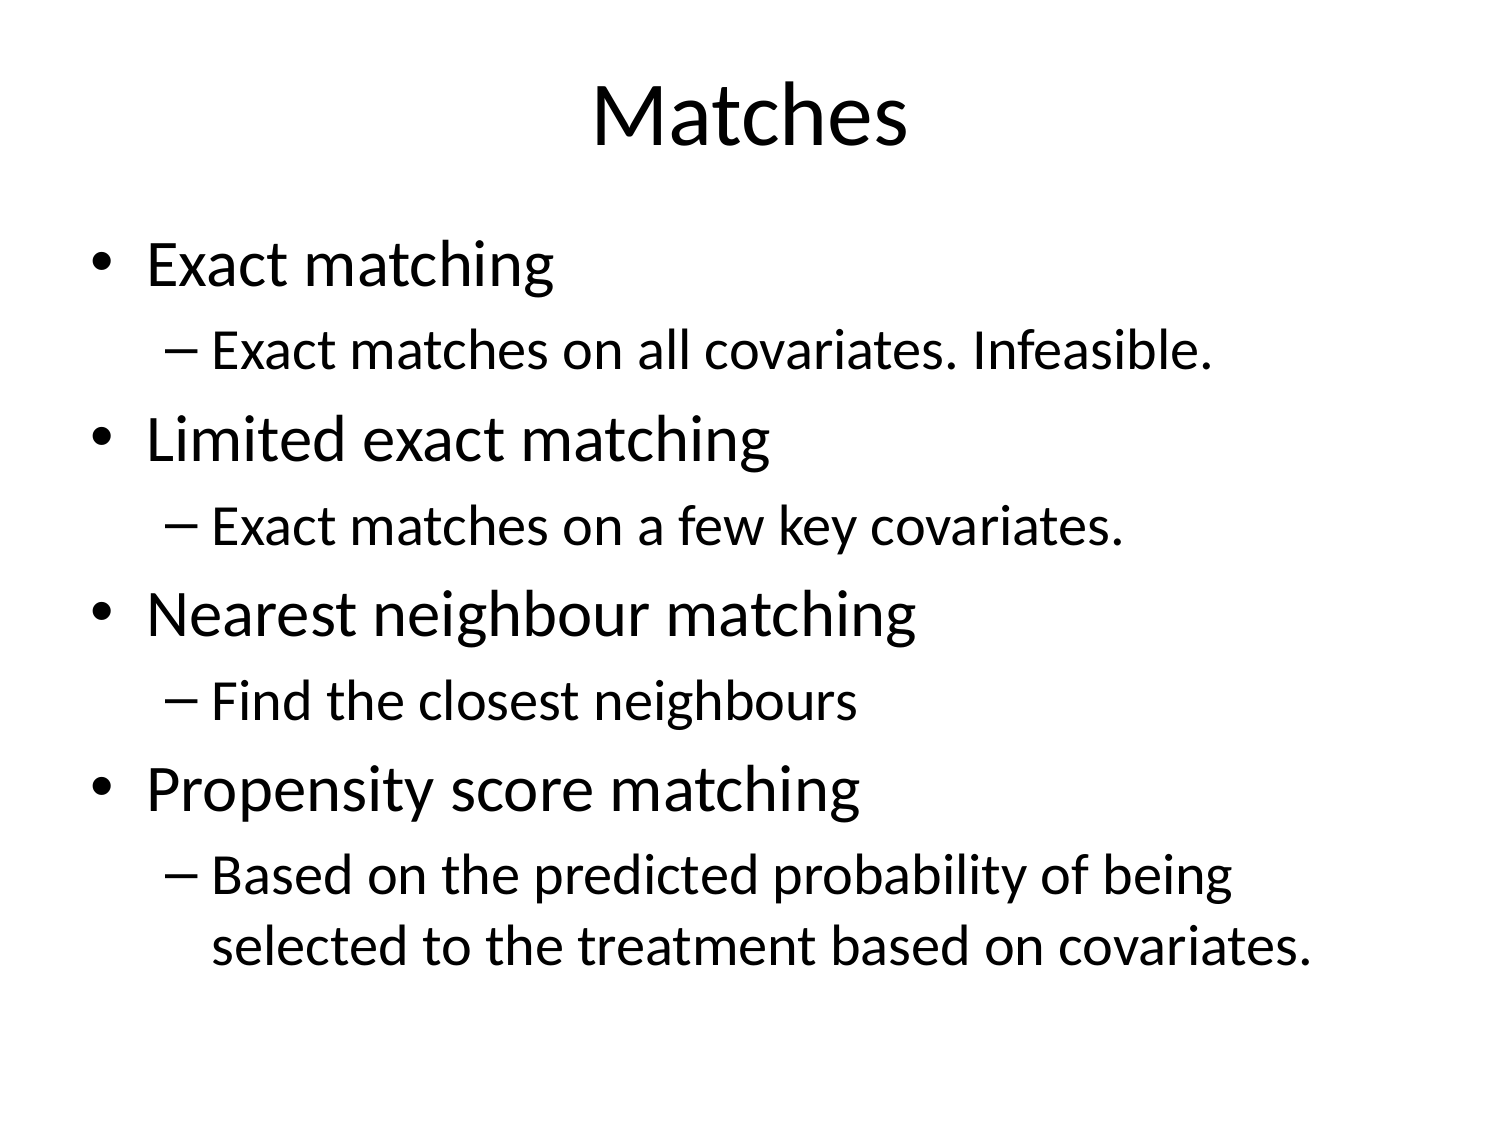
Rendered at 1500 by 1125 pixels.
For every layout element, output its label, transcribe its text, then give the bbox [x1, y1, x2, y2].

list Exact matching Exact matches on all covariates. Infeasible. Limited exact matching Exact matches on a few key covariates. Nearest neighbour matching Find the closest neighbours Propensity score matching Based on the predicted probability of being selected to the treatment based on covariates. [75, 212, 1425, 1005]
title Matches [75, 37, 1425, 180]
